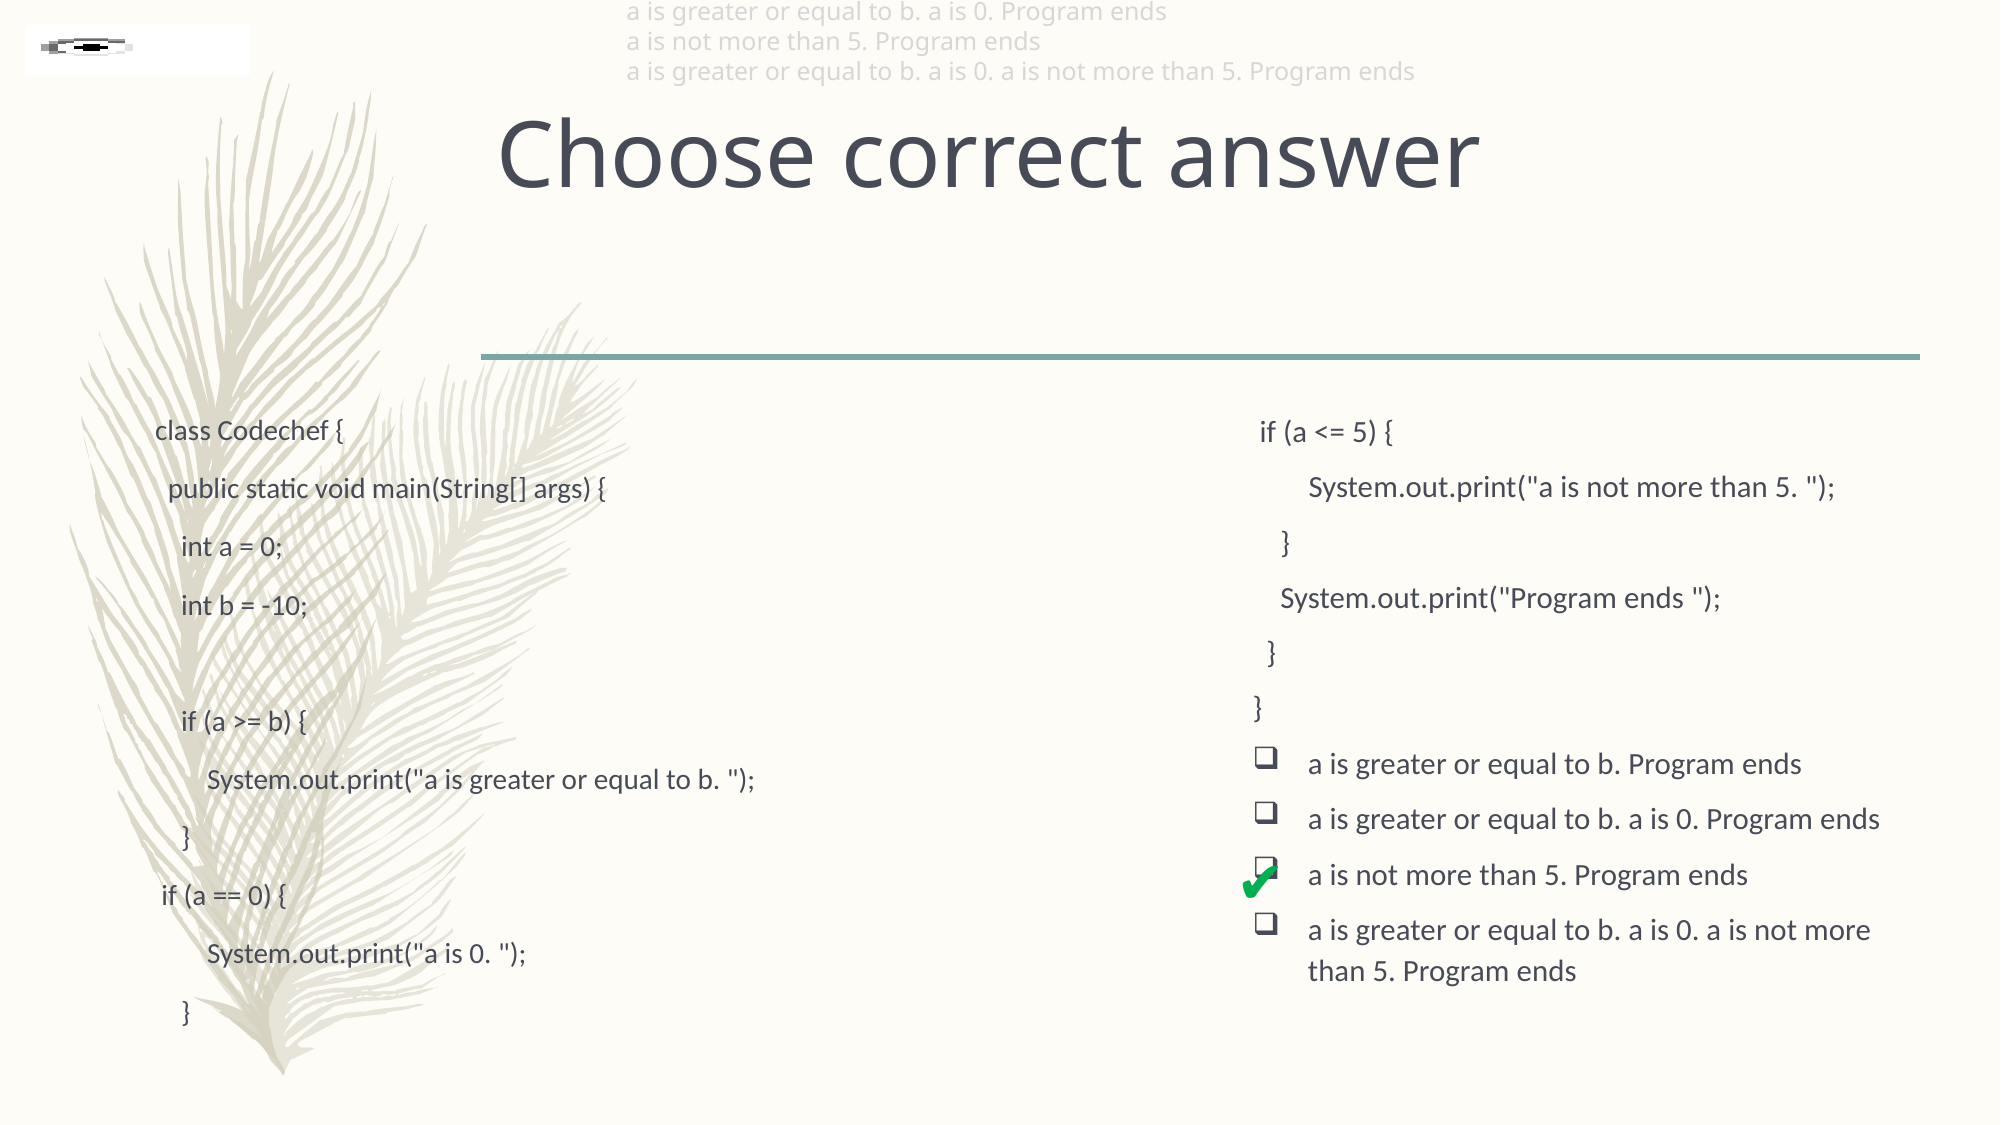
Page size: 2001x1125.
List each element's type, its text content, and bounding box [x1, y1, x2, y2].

title Choose correct answer [481, 93, 1920, 350]
list class Codechef { public static void main(String[] args) { int a = 0; int b = -10; if (a >= b) { System.out.print("a is greater or equal to b. "); } if (a == 0) { System.out.print("a is 0. "); } [140, 399, 1127, 1099]
text_box ✔ [1221, 837, 1316, 923]
list if (a <= 5) { System.out.print("a is not more than 5. "); } System.out.print("Program ends "); } } a is greater or equal to b. Program ends a is greater or equal to b. a is 0. Program ends a is not more than 5. Program ends a is greater or equal to b. a is 0. a is not more than 5. Program ends [1237, 399, 1920, 1000]
text_box a is greater or equal to b. Program ends a is greater or equal to b. a is 0. Program ends a is not more than 5. Program ends a is greater or equal to b. a is 0. a is not more than 5. Program ends [611, 0, 1439, 93]
